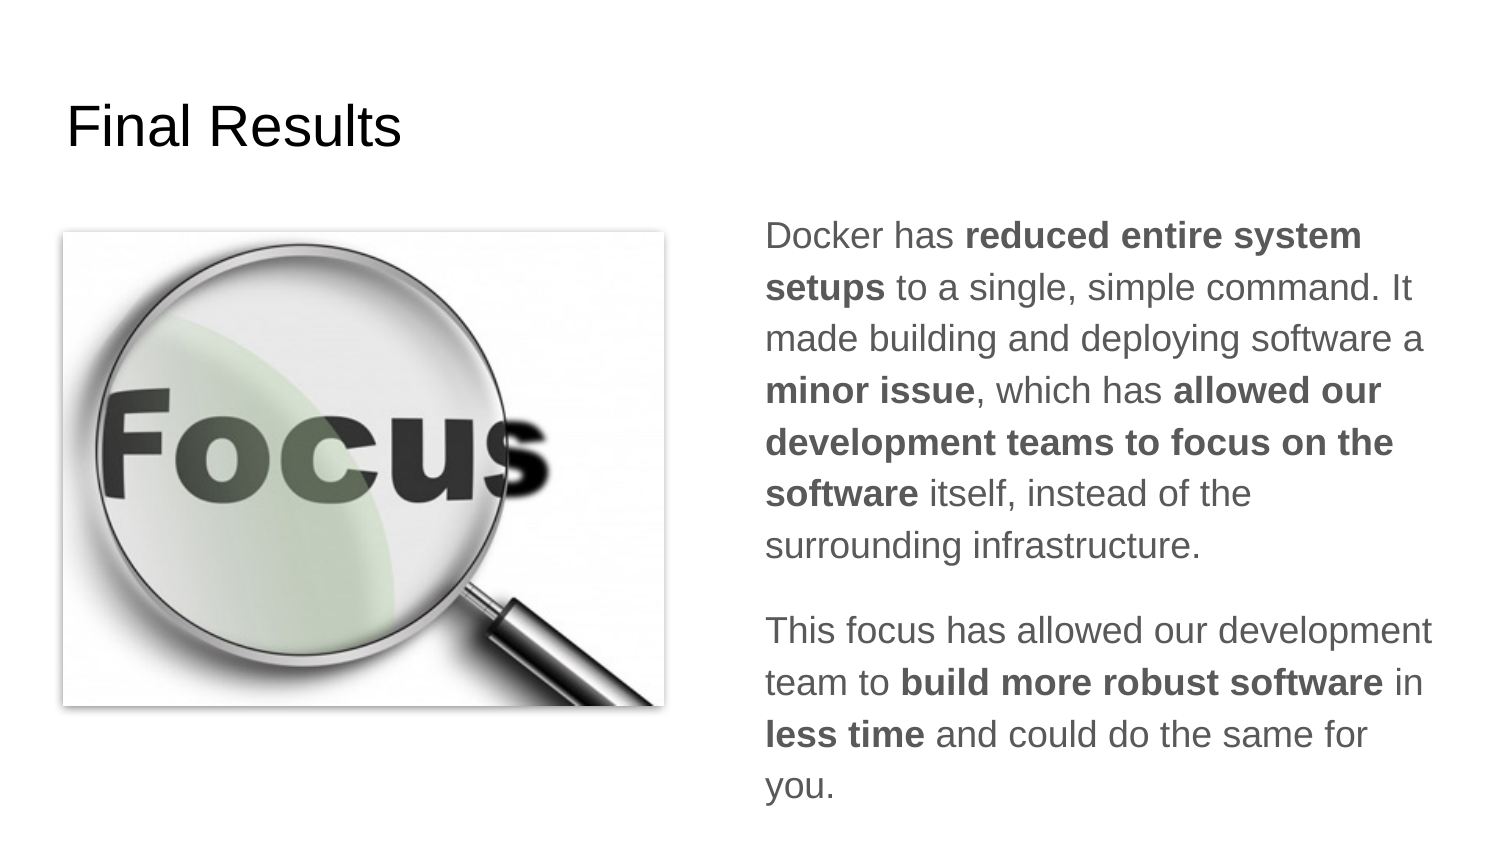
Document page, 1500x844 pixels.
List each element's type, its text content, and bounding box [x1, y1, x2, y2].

list Docker has reduced entire system setups to a single, simple command. It made building and deploying software a minor issue, which has allowed our development teams to focus on the software itself, instead of the surrounding infrastructure. This focus has allowed our development team to build more robust software in less time and could do the same for you. [750, 189, 1449, 750]
picture [63, 232, 664, 707]
title Final Results [51, 72, 1449, 167]
